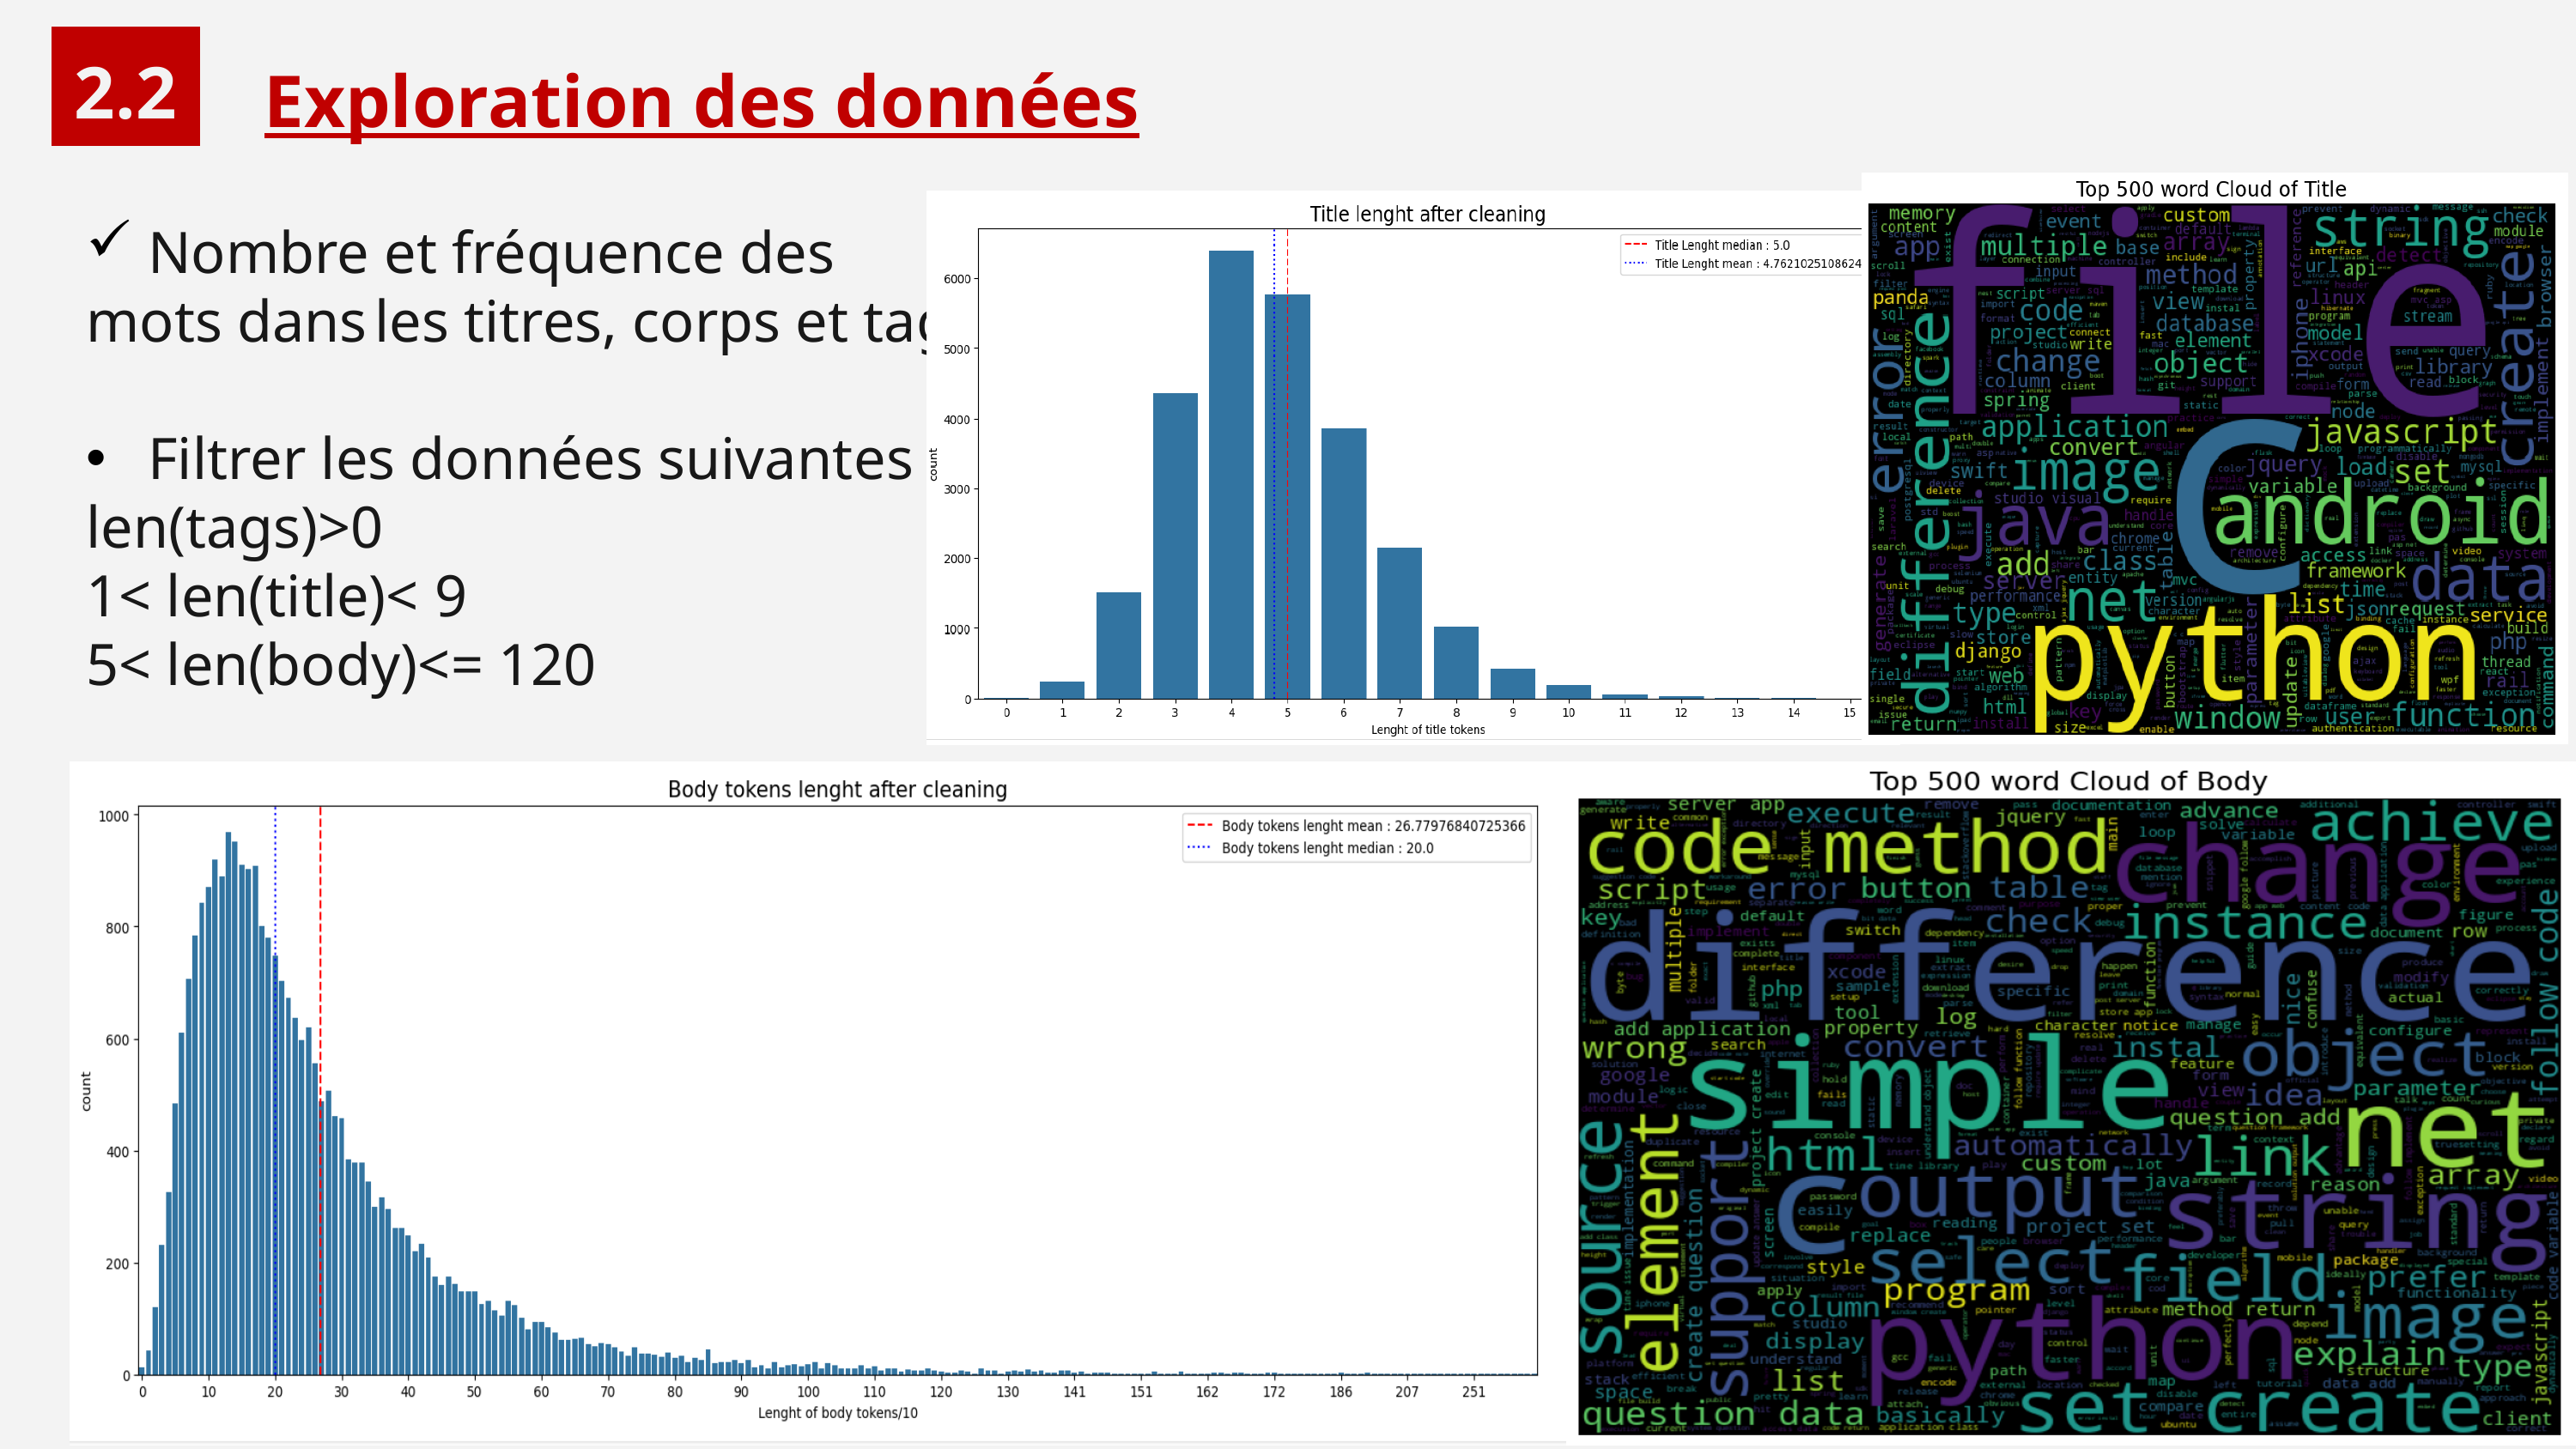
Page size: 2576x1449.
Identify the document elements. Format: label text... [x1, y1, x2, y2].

text_box Exploration des données [264, 39, 2494, 142]
picture [69, 761, 2576, 1446]
picture [926, 173, 2568, 745]
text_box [51, 16, 200, 146]
text_box Nombre et fréquence des mots dans les titres, corps et tags. Filtrer les données suivantes : len(tags)>0 1< len(title)< 9 5< len(body)<= 120 [86, 147, 2568, 760]
